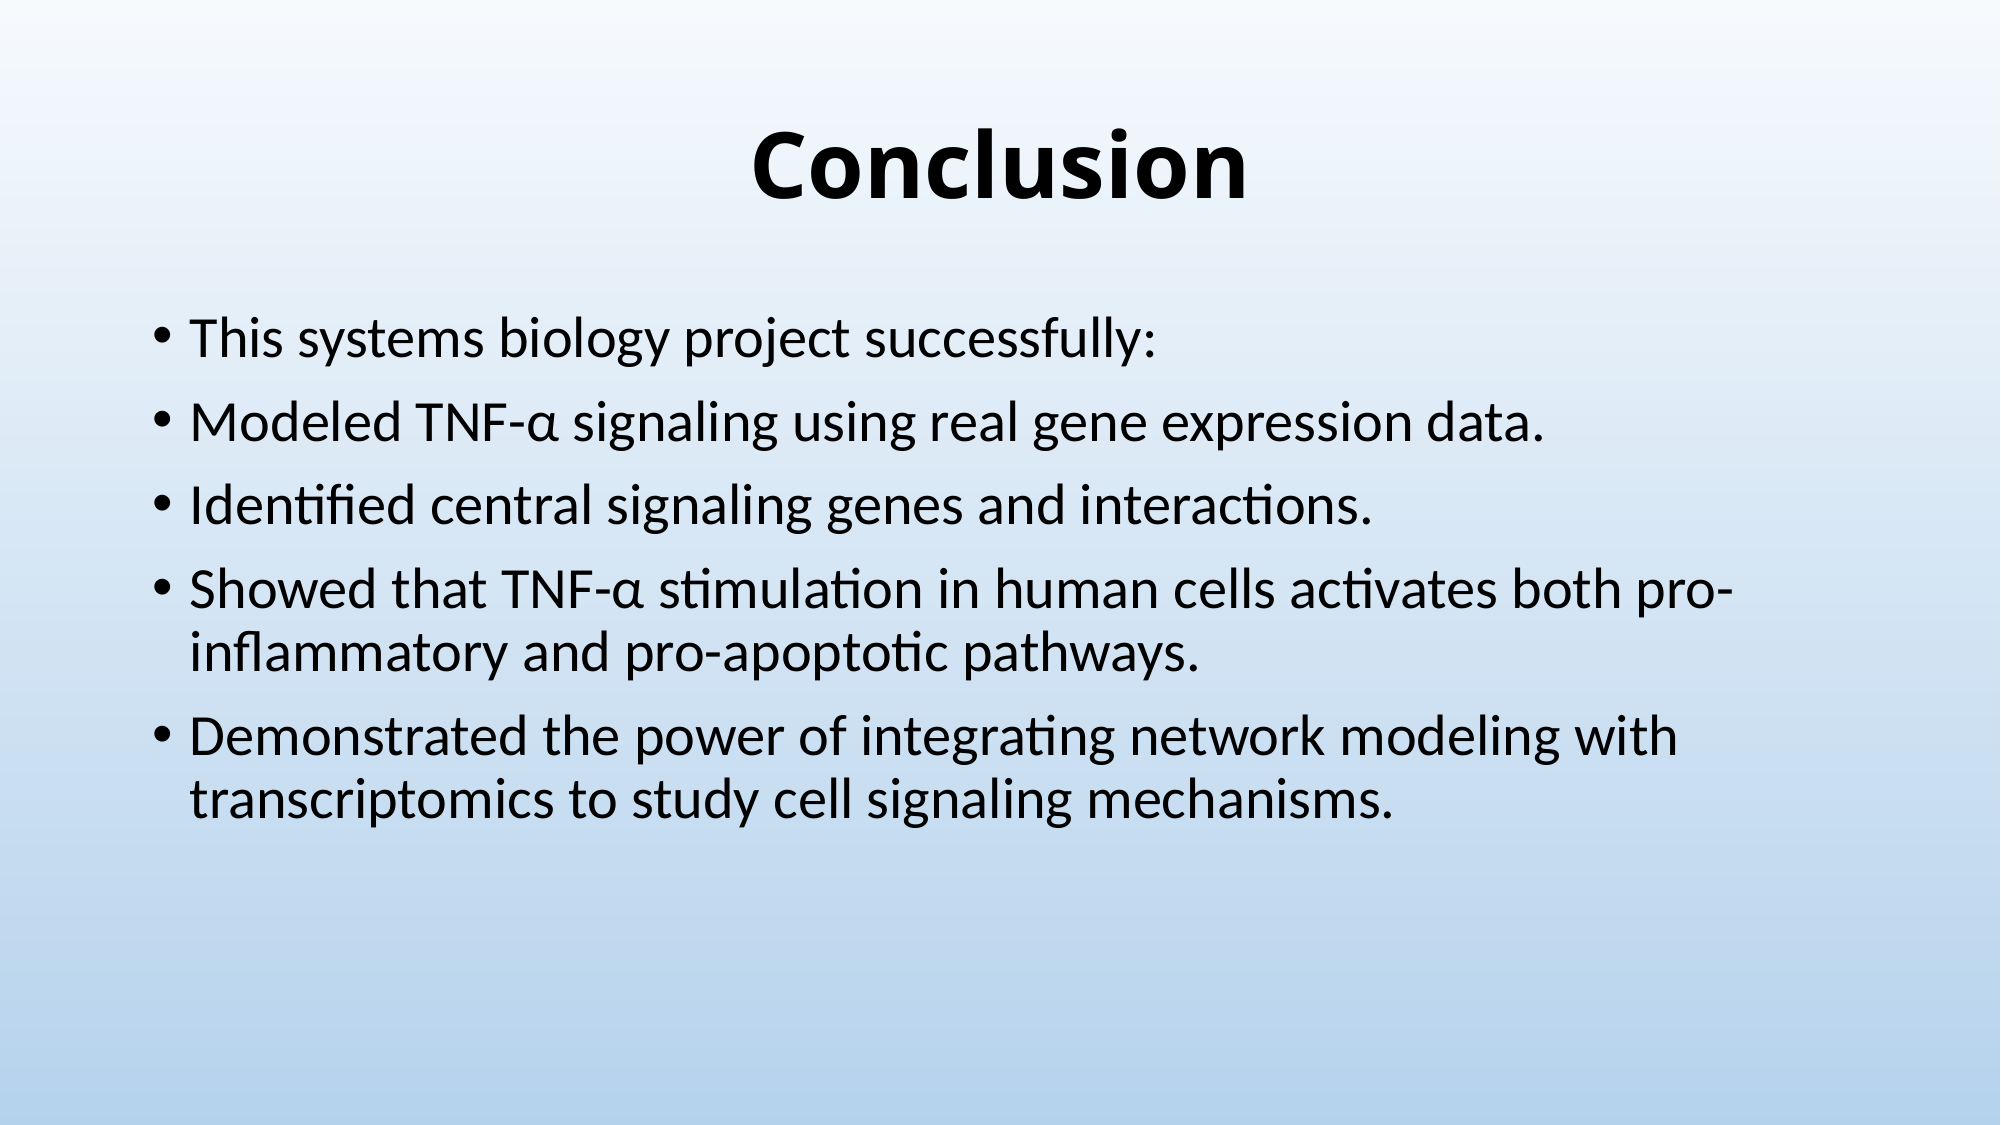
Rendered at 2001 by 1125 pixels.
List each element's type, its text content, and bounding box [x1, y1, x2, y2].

list This systems biology project successfully: Modeled TNF-α signaling using real gene expression data. Identified central signaling genes and interactions. Showed that TNF-α stimulation in human cells activates both pro-inflammatory and pro-apoptotic pathways. Demonstrated the power of integrating network modeling with transcriptomics to study cell signaling mechanisms. [137, 299, 1863, 1014]
title Conclusion [137, 59, 1863, 278]
